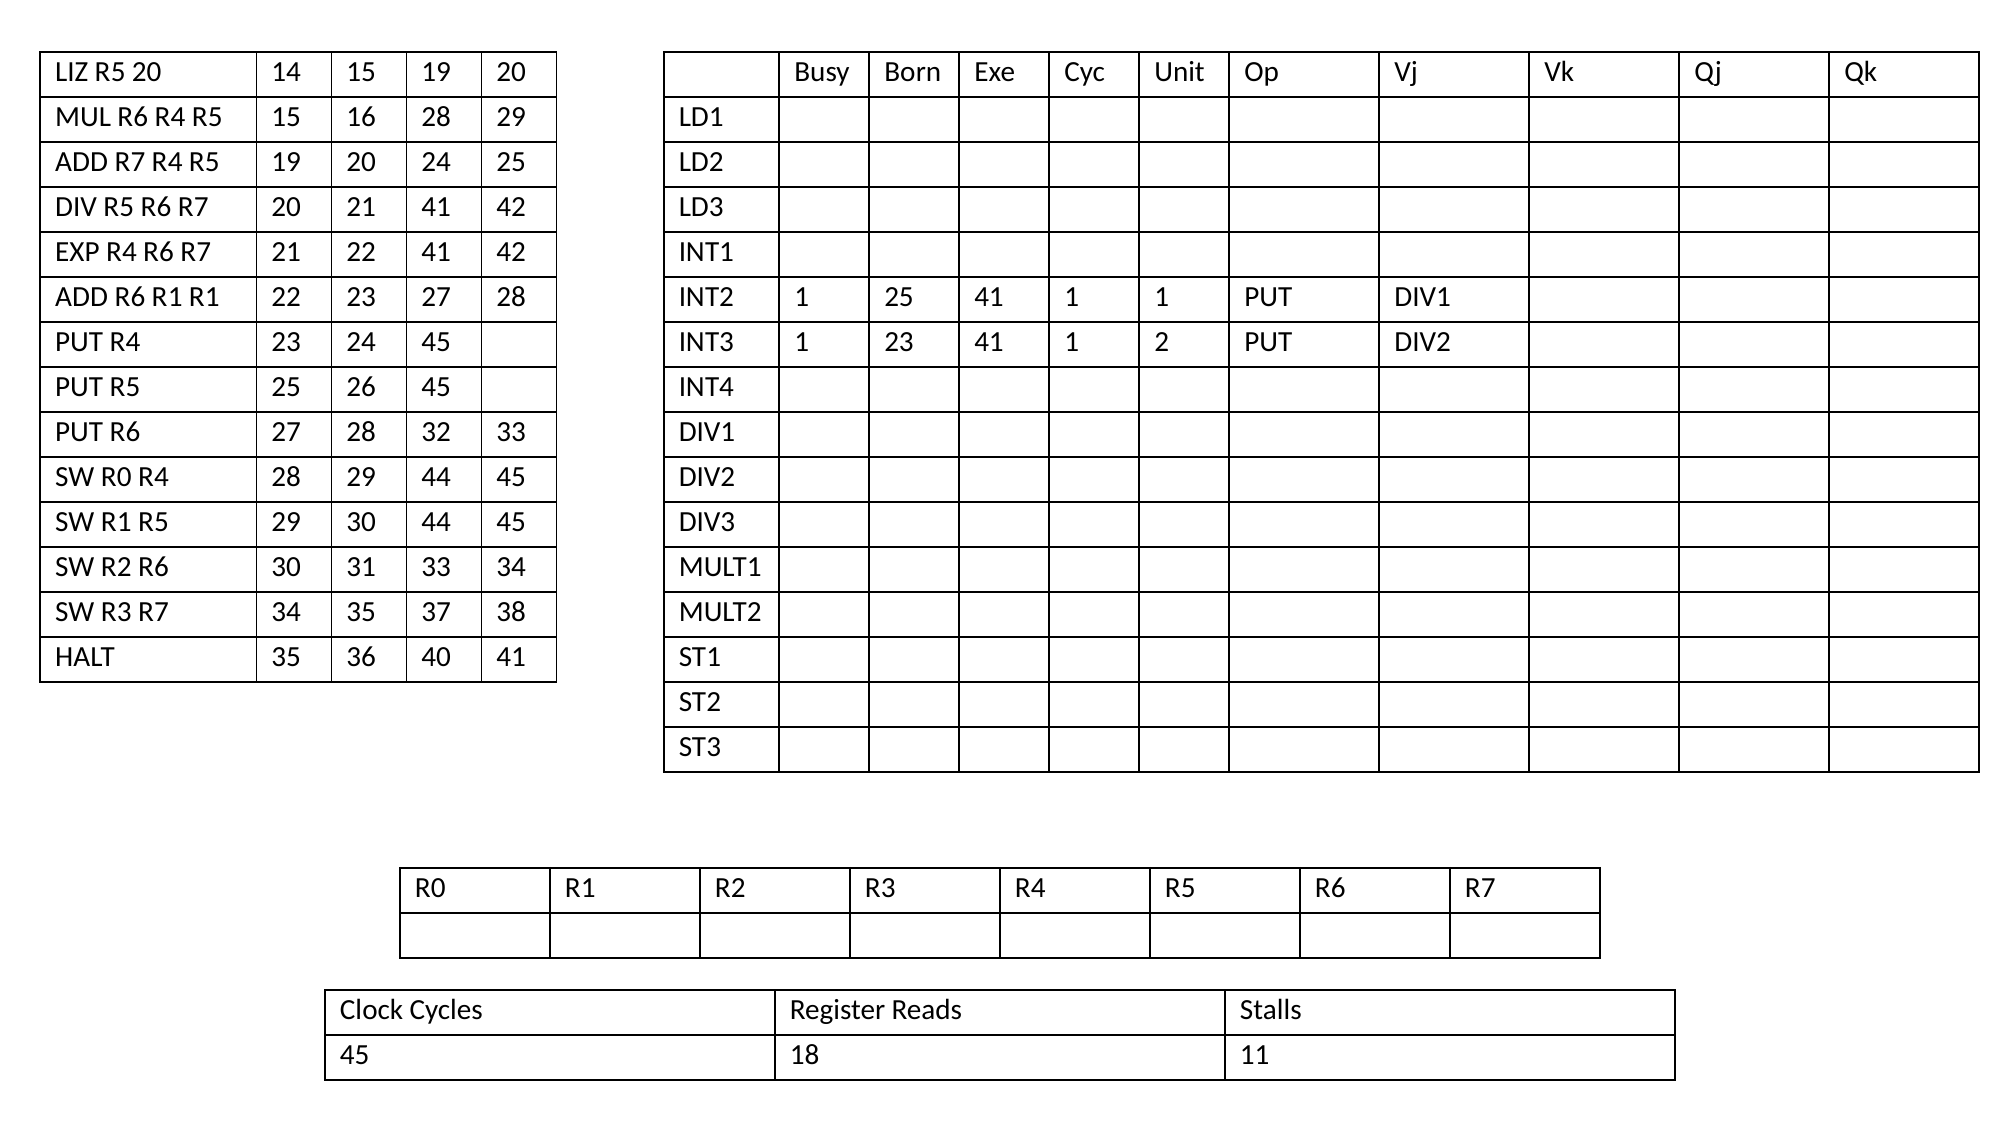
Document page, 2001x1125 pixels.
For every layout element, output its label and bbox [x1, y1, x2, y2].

table_header [1140, 53, 1228, 96]
table_cell [1230, 98, 1378, 141]
table_cell [257, 638, 331, 681]
table_cell [960, 413, 1048, 456]
table_cell [1830, 503, 1978, 546]
table_header [551, 869, 699, 912]
table_cell [401, 914, 549, 957]
table_header [1226, 991, 1674, 1034]
table_cell [870, 683, 958, 726]
table_cell [1530, 728, 1678, 771]
table_cell [41, 233, 256, 276]
table_cell [665, 458, 778, 501]
table_cell [780, 458, 868, 501]
table_cell [1050, 413, 1138, 456]
table_cell [41, 323, 256, 366]
table_cell [665, 593, 778, 636]
table_cell [482, 413, 556, 456]
table_cell [665, 548, 778, 591]
table_cell [41, 413, 256, 456]
table_cell [407, 98, 481, 141]
table_cell [1380, 548, 1528, 591]
table_cell [1140, 683, 1228, 726]
table_cell [1530, 683, 1678, 726]
table_cell [482, 278, 556, 321]
table_cell [482, 188, 556, 231]
table_cell [1530, 368, 1678, 411]
table_cell [332, 323, 406, 366]
table_cell [41, 593, 256, 636]
table_cell [870, 728, 958, 771]
table_cell [780, 413, 868, 456]
table_cell [1830, 638, 1978, 681]
table_cell [407, 233, 481, 276]
table_header [1380, 53, 1528, 96]
table_cell [257, 368, 331, 411]
table_header [332, 53, 406, 96]
table_cell [551, 914, 699, 957]
table_header [776, 991, 1224, 1034]
table_cell [1230, 278, 1378, 321]
table_cell [1380, 458, 1528, 501]
table_cell [407, 593, 481, 636]
table_cell [1050, 638, 1138, 681]
table_cell [1050, 143, 1138, 186]
table_header [701, 869, 849, 912]
table_header [257, 53, 331, 96]
table_cell [780, 728, 868, 771]
table_cell [776, 1036, 1224, 1079]
table_header [41, 53, 256, 96]
table_cell [1530, 233, 1678, 276]
table_cell [1140, 503, 1228, 546]
table_cell [960, 728, 1048, 771]
table_cell [1380, 233, 1528, 276]
table_header [407, 53, 481, 96]
table_cell [407, 323, 481, 366]
table_header [482, 53, 556, 96]
table_header [1050, 53, 1138, 96]
table_header [960, 53, 1048, 96]
table_cell [870, 413, 958, 456]
table_cell [1380, 593, 1528, 636]
table_cell [1680, 278, 1828, 321]
table_cell [1230, 368, 1378, 411]
table_cell [1830, 683, 1978, 726]
table_cell [332, 143, 406, 186]
table_cell [851, 914, 999, 957]
table_cell [1230, 323, 1378, 366]
table_cell [780, 683, 868, 726]
table_cell [1380, 278, 1528, 321]
table_cell [257, 503, 331, 546]
table_cell [1530, 503, 1678, 546]
table_cell [1230, 413, 1378, 456]
table_cell [870, 188, 958, 231]
table_cell [41, 458, 256, 501]
table_cell [1451, 914, 1599, 957]
table_cell [407, 143, 481, 186]
table_cell [332, 638, 406, 681]
table_cell [1140, 278, 1228, 321]
table_cell [1140, 323, 1228, 366]
table_cell [1680, 143, 1828, 186]
table_cell [41, 368, 256, 411]
table_cell [665, 278, 778, 321]
table_cell [257, 323, 331, 366]
table_cell [1830, 593, 1978, 636]
table_cell [1380, 98, 1528, 141]
table_cell [407, 368, 481, 411]
table_cell [332, 413, 406, 456]
table_cell [665, 188, 778, 231]
table_cell [407, 458, 481, 501]
table_cell [780, 98, 868, 141]
table_cell [960, 323, 1048, 366]
table_cell [332, 458, 406, 501]
table_header [326, 991, 774, 1034]
table_cell [1140, 413, 1228, 456]
table_cell [1050, 278, 1138, 321]
table_cell [1530, 323, 1678, 366]
table_cell [1530, 458, 1678, 501]
table_cell [780, 593, 868, 636]
table_cell [1380, 143, 1528, 186]
table_cell [870, 593, 958, 636]
table_cell [1140, 143, 1228, 186]
table_cell [1830, 728, 1978, 771]
table_cell [482, 143, 556, 186]
table_cell [960, 458, 1048, 501]
table_cell [960, 233, 1048, 276]
table_cell [1050, 503, 1138, 546]
table_cell [1230, 143, 1378, 186]
table_cell [482, 548, 556, 591]
table_header [780, 53, 868, 96]
table_cell [870, 143, 958, 186]
table_cell [960, 188, 1048, 231]
table_cell [257, 458, 331, 501]
table_cell [1830, 188, 1978, 231]
table_cell [1530, 593, 1678, 636]
table_cell [665, 503, 778, 546]
table_cell [41, 638, 256, 681]
table_cell [41, 188, 256, 231]
table_cell [960, 548, 1048, 591]
table_cell [1230, 593, 1378, 636]
table_cell [1050, 368, 1138, 411]
table_cell [482, 638, 556, 681]
table_cell [1530, 98, 1678, 141]
table_cell [1050, 458, 1138, 501]
table_cell [407, 548, 481, 591]
table_cell [1230, 233, 1378, 276]
table_cell [1230, 683, 1378, 726]
table_cell [1680, 413, 1828, 456]
table_cell [332, 368, 406, 411]
table_cell [1050, 683, 1138, 726]
table_cell [1680, 188, 1828, 231]
table_cell [960, 638, 1048, 681]
table_cell [1226, 1036, 1674, 1079]
table_cell [1140, 98, 1228, 141]
table_cell [870, 638, 958, 681]
table_cell [1151, 914, 1299, 957]
table_header [1230, 53, 1378, 96]
table_cell [332, 188, 406, 231]
table_cell [665, 143, 778, 186]
table_cell [665, 638, 778, 681]
table_header [851, 869, 999, 912]
table_cell [1380, 683, 1528, 726]
table_cell [1140, 548, 1228, 591]
table_cell [780, 503, 868, 546]
table_cell [407, 503, 481, 546]
table_cell [1680, 548, 1828, 591]
table_cell [41, 548, 256, 591]
table_cell [1380, 323, 1528, 366]
table_cell [1380, 413, 1528, 456]
table_cell [1140, 233, 1228, 276]
table_cell [1140, 728, 1228, 771]
table_header [401, 869, 549, 912]
table_cell [1680, 593, 1828, 636]
table_cell [482, 503, 556, 546]
table_cell [665, 323, 778, 366]
table_cell [780, 188, 868, 231]
table_cell [960, 593, 1048, 636]
table_cell [665, 728, 778, 771]
table_cell [780, 638, 868, 681]
table_cell [665, 368, 778, 411]
table_cell [1530, 548, 1678, 591]
table_cell [1050, 233, 1138, 276]
table_cell [1140, 188, 1228, 231]
table_cell [1680, 728, 1828, 771]
table_header [1301, 869, 1449, 912]
table_cell [870, 368, 958, 411]
table_cell [870, 233, 958, 276]
table_cell [257, 143, 331, 186]
table_cell [1680, 98, 1828, 141]
table_cell [1530, 278, 1678, 321]
table_cell [407, 413, 481, 456]
table_cell [1680, 233, 1828, 276]
table_cell [407, 638, 481, 681]
table_header [870, 53, 958, 96]
table_cell [780, 278, 868, 321]
table_cell [407, 188, 481, 231]
table_cell [1380, 368, 1528, 411]
table_cell [482, 233, 556, 276]
table_cell [1140, 368, 1228, 411]
table_cell [1680, 368, 1828, 411]
table_cell [1230, 548, 1378, 591]
table_cell [332, 503, 406, 546]
table_header [1151, 869, 1299, 912]
table_cell [257, 278, 331, 321]
table_cell [960, 143, 1048, 186]
table_cell [257, 413, 331, 456]
table_cell [41, 278, 256, 321]
table_cell [960, 683, 1048, 726]
table_cell [482, 593, 556, 636]
table_cell [870, 323, 958, 366]
table_cell [960, 278, 1048, 321]
table_cell [1830, 233, 1978, 276]
table_cell [41, 98, 256, 141]
table_cell [1680, 323, 1828, 366]
table_cell [326, 1036, 774, 1079]
table_cell [1830, 368, 1978, 411]
table_cell [780, 548, 868, 591]
table_cell [1050, 728, 1138, 771]
table_cell [870, 458, 958, 501]
table_cell [1830, 323, 1978, 366]
table_cell [257, 233, 331, 276]
table_cell [257, 188, 331, 231]
table_cell [482, 323, 556, 366]
table_cell [1140, 593, 1228, 636]
table_cell [1380, 638, 1528, 681]
table_cell [1230, 728, 1378, 771]
table_cell [1680, 458, 1828, 501]
table_cell [780, 368, 868, 411]
table_cell [780, 323, 868, 366]
table_header [1680, 53, 1828, 96]
table_cell [1530, 413, 1678, 456]
table_header [1451, 869, 1599, 912]
table_cell [1830, 458, 1978, 501]
table_header [1001, 869, 1149, 912]
table_cell [41, 143, 256, 186]
table_cell [1230, 503, 1378, 546]
table_cell [1680, 638, 1828, 681]
table_cell [1050, 548, 1138, 591]
table_cell [1830, 548, 1978, 591]
table_cell [257, 98, 331, 141]
table_cell [1301, 914, 1449, 957]
table_cell [870, 503, 958, 546]
table_cell [1050, 188, 1138, 231]
table_cell [701, 914, 849, 957]
table_cell [960, 368, 1048, 411]
table_cell [1230, 638, 1378, 681]
table_cell [257, 593, 331, 636]
table_cell [1830, 98, 1978, 141]
table_cell [1680, 503, 1828, 546]
table_cell [1140, 458, 1228, 501]
table_cell [482, 368, 556, 411]
table_cell [41, 503, 256, 546]
table_cell [960, 98, 1048, 141]
table_cell [332, 98, 406, 141]
table_cell [1230, 458, 1378, 501]
table_cell [780, 143, 868, 186]
table_cell [870, 98, 958, 141]
table_cell [870, 548, 958, 591]
table_cell [1380, 728, 1528, 771]
table_cell [1001, 914, 1149, 957]
table_cell [1830, 413, 1978, 456]
table_cell [332, 593, 406, 636]
table_cell [665, 413, 778, 456]
table_cell [1050, 98, 1138, 141]
table_cell [870, 278, 958, 321]
table_header [1530, 53, 1678, 96]
table_cell [665, 683, 778, 726]
table_cell [332, 233, 406, 276]
table_cell [482, 458, 556, 501]
table_cell [960, 503, 1048, 546]
table_cell [1230, 188, 1378, 231]
table_cell [482, 98, 556, 141]
table_cell [407, 278, 481, 321]
table_cell [1050, 593, 1138, 636]
table_cell [257, 548, 331, 591]
table_cell [665, 98, 778, 141]
table_cell [1050, 323, 1138, 366]
table_cell [1140, 638, 1228, 681]
table_header [665, 53, 778, 96]
table_cell [332, 548, 406, 591]
table_cell [1530, 188, 1678, 231]
table_cell [332, 278, 406, 321]
table_cell [780, 233, 868, 276]
table_cell [1680, 683, 1828, 726]
table_cell [1830, 143, 1978, 186]
table_cell [1830, 278, 1978, 321]
table_cell [1380, 188, 1528, 231]
table_cell [665, 233, 778, 276]
table_cell [1530, 638, 1678, 681]
table_header [1830, 53, 1978, 96]
table_cell [1530, 143, 1678, 186]
table_cell [1380, 503, 1528, 546]
